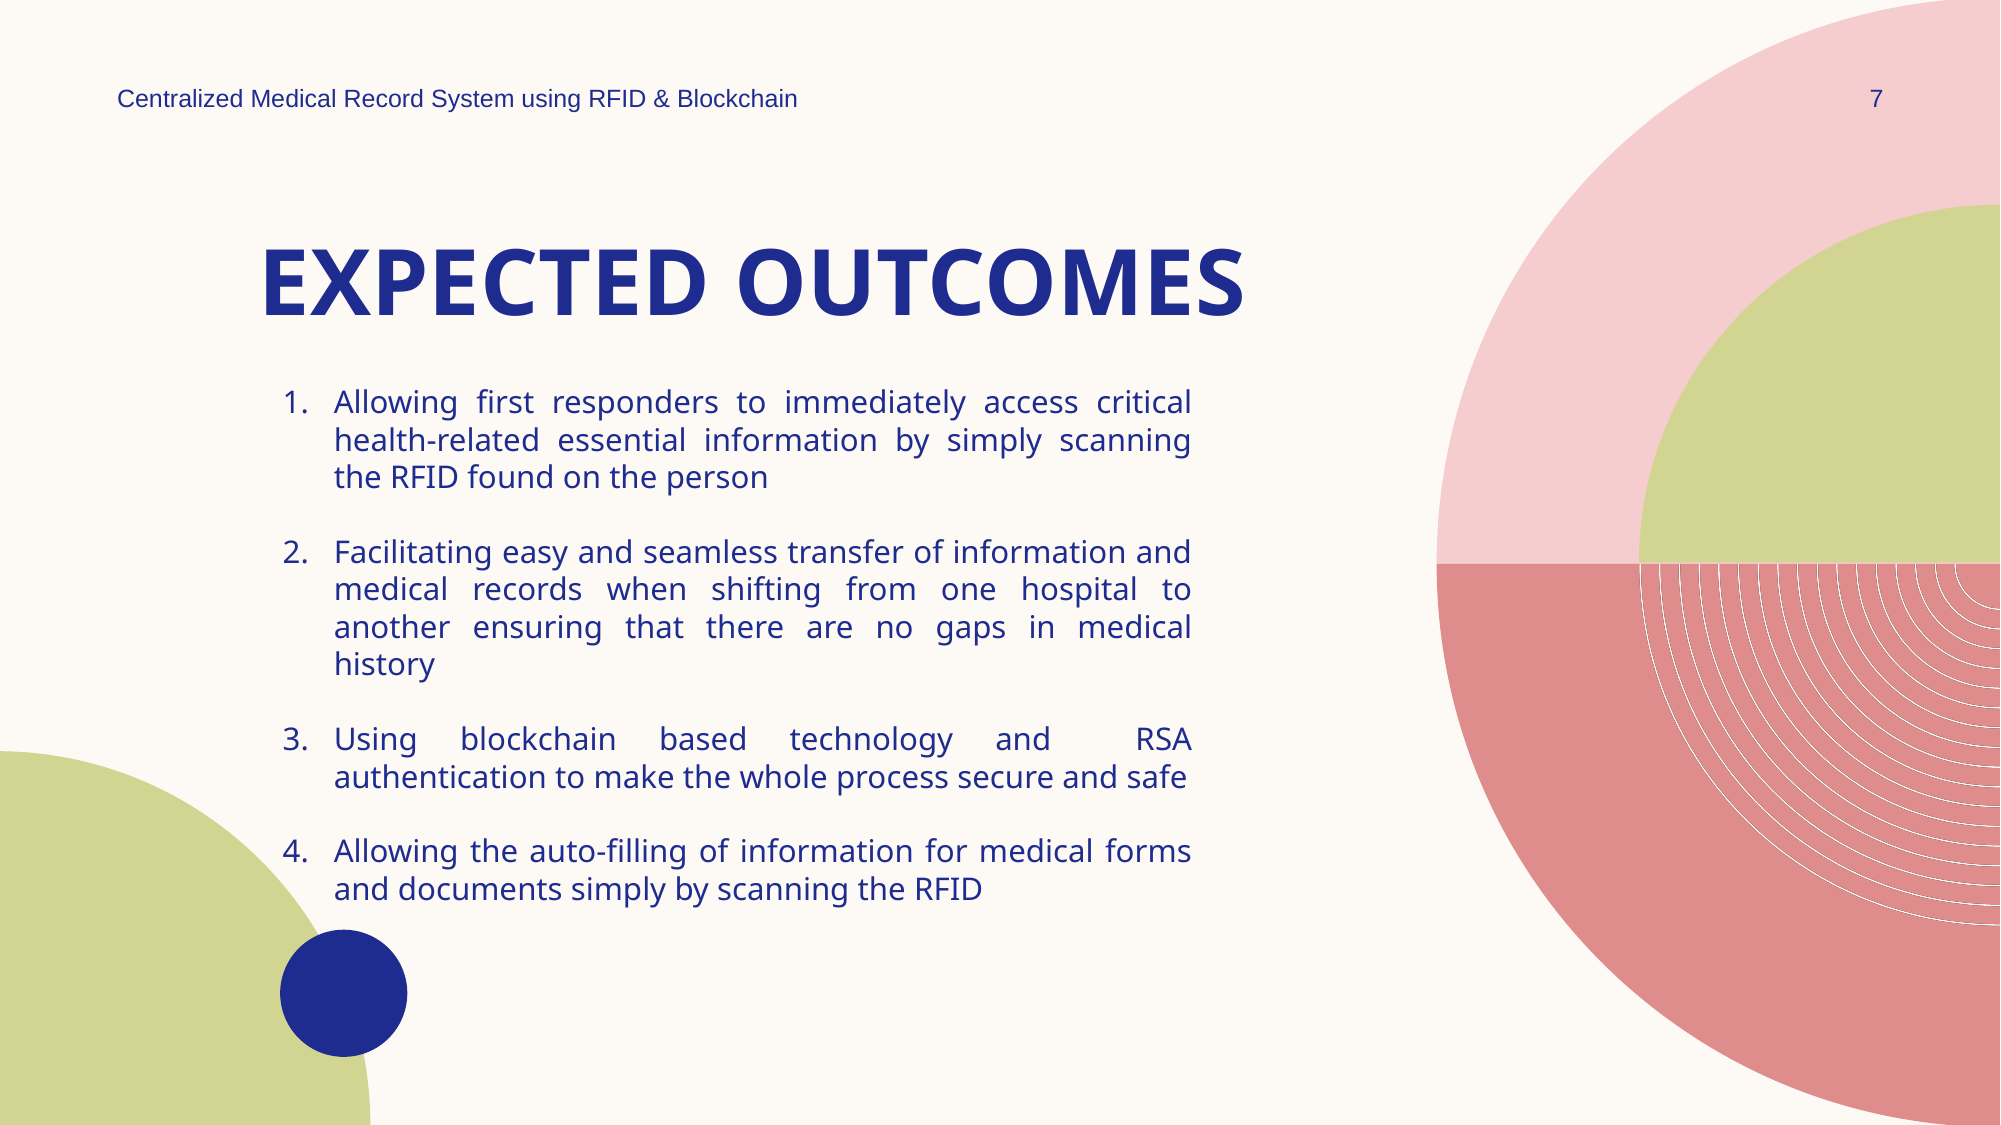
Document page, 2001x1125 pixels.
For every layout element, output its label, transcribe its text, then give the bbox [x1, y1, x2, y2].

footer Centralized Medical Record System using RFID & Blockchain [101, 75, 840, 120]
picture [1639, 564, 2000, 926]
title Expected outcomes [243, 216, 1436, 343]
list Allowing first responders to immediately access critical health-related essential information by simply scanning the RFID found on the person Facilitating easy and seamless transfer of information and medical records when shifting from one hospital to another ensuring that there are no gaps in medical history Using blockchain based technology and RSA authentication to make the whole process secure and safe Allowing the auto-filling of information for medical forms and documents simply by scanning the RFID [243, 374, 1209, 818]
slide_number 7 [1795, 75, 1958, 120]
